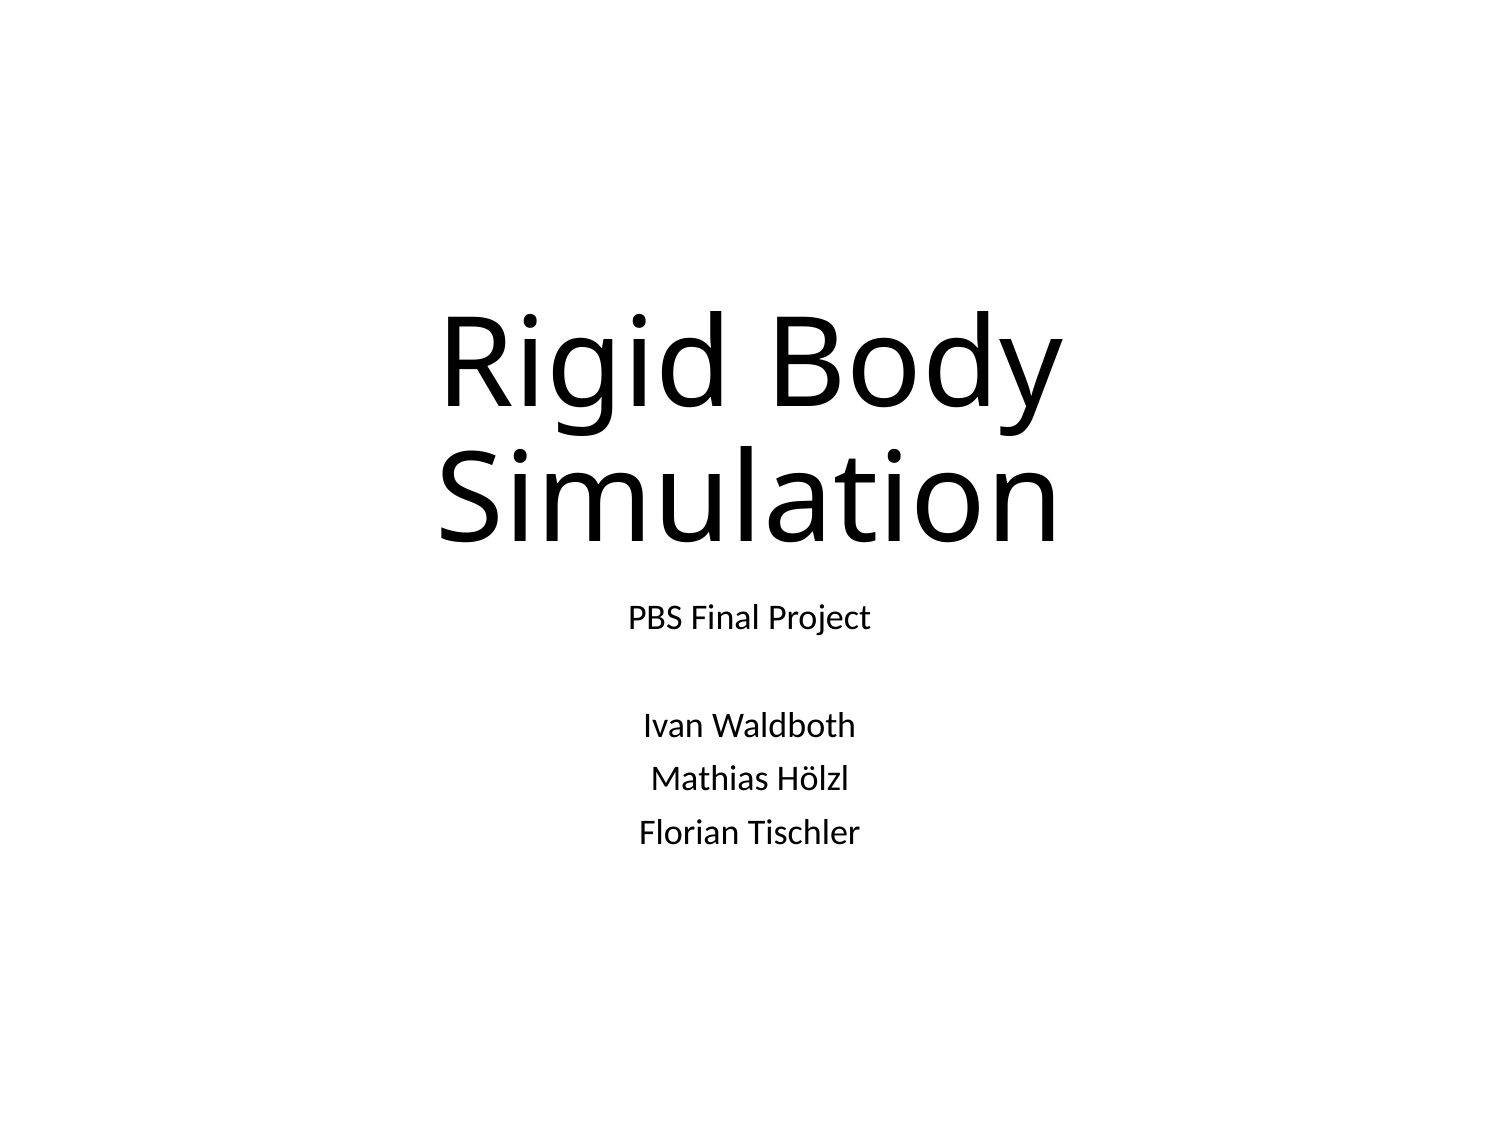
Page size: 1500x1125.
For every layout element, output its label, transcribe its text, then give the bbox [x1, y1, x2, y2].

title Rigid Body Simulation [112, 184, 1388, 576]
subtitle PBS Final Project Ivan Waldboth Mathias Hölzl Florian Tischler [187, 590, 1313, 863]
